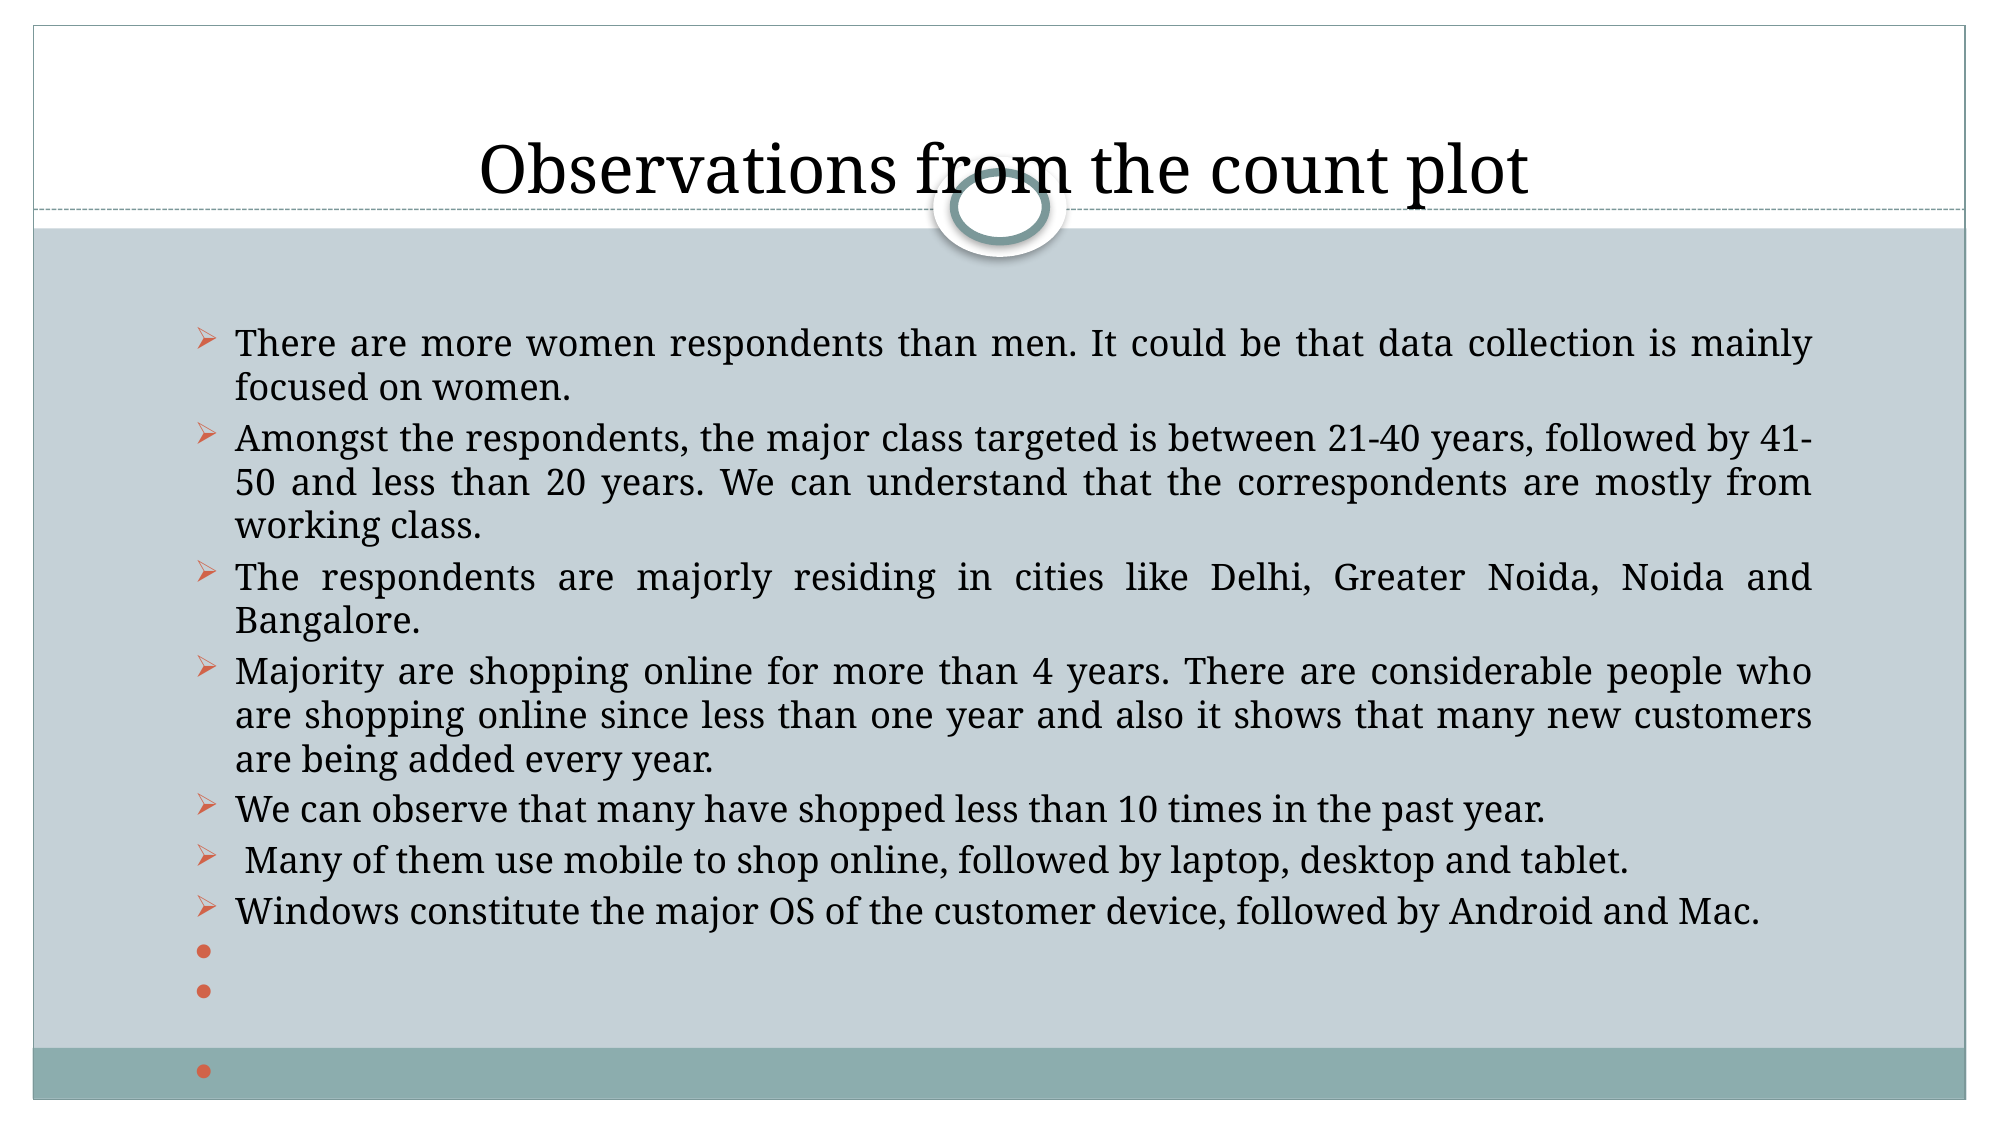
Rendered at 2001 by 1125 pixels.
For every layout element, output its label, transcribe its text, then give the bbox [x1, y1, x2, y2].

list There are more women respondents than men. It could be that data collection is mainly focused on women. Amongst the respondents, the major class targeted is between 21-40 years, followed by 41-50 and less than 20 years. We can understand that the correspondents are mostly from working class. The respondents are majorly residing in cities like Delhi, Greater Noida, Noida and Bangalore. Majority are shopping online for more than 4 years. There are considerable people who are shopping online since less than one year and also it shows that many new customers are being added every year. We can observe that many have shopped less than 10 times in the past year. Many of them use mobile to shop online, followed by laptop, desktop and tablet. Windows constitute the major OS of the customer device, followed by Android and Mac. [180, 313, 1830, 1103]
title Observations from the count plot [180, 47, 1830, 215]
